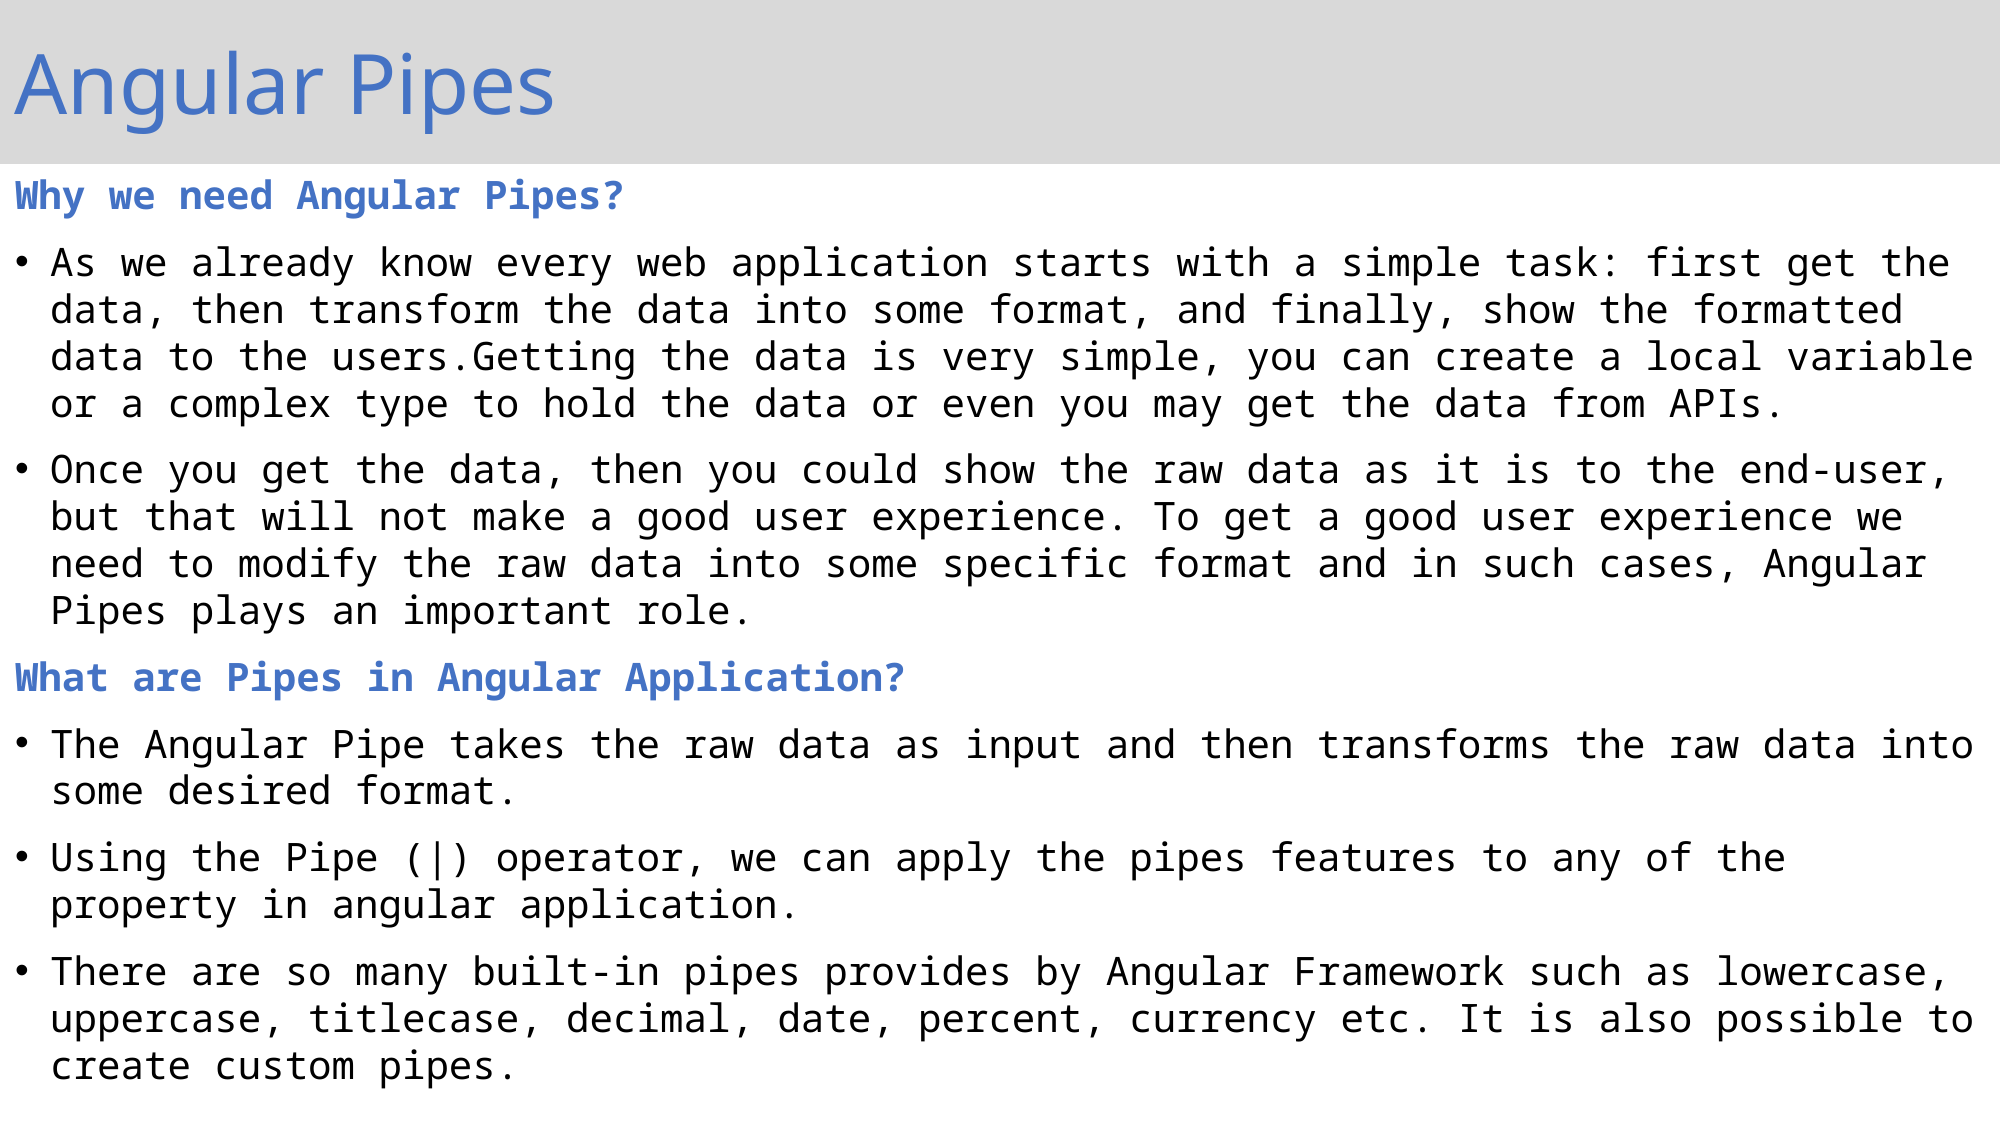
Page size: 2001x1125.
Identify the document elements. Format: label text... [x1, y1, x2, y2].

text_box Angular Pipes [0, 0, 2000, 164]
list Why we need Angular Pipes? As we already know every web application starts with a simple task: first get the data, then transform the data into some format, and finally, show the formatted data to the users.Getting the data is very simple, you can create a local variable or a complex type to hold the data or even you may get the data from APIs. Once you get the data, then you could show the raw data as it is to the end-user, but that will not make a good user experience. To get a good user experience we need to modify the raw data into some specific format and in such cases, Angular Pipes plays an important role. What are Pipes in Angular Application? The Angular Pipe takes the raw data as input and then transforms the raw data into some desired format. Using the Pipe (|) operator, we can apply the pipes features to any of the property in angular application. There are so many built-in pipes provides by Angular Framework such as lowercase, uppercase, titlecase, decimal, date, percent, currency etc. It is also possible to create custom pipes. [0, 164, 2000, 1125]
